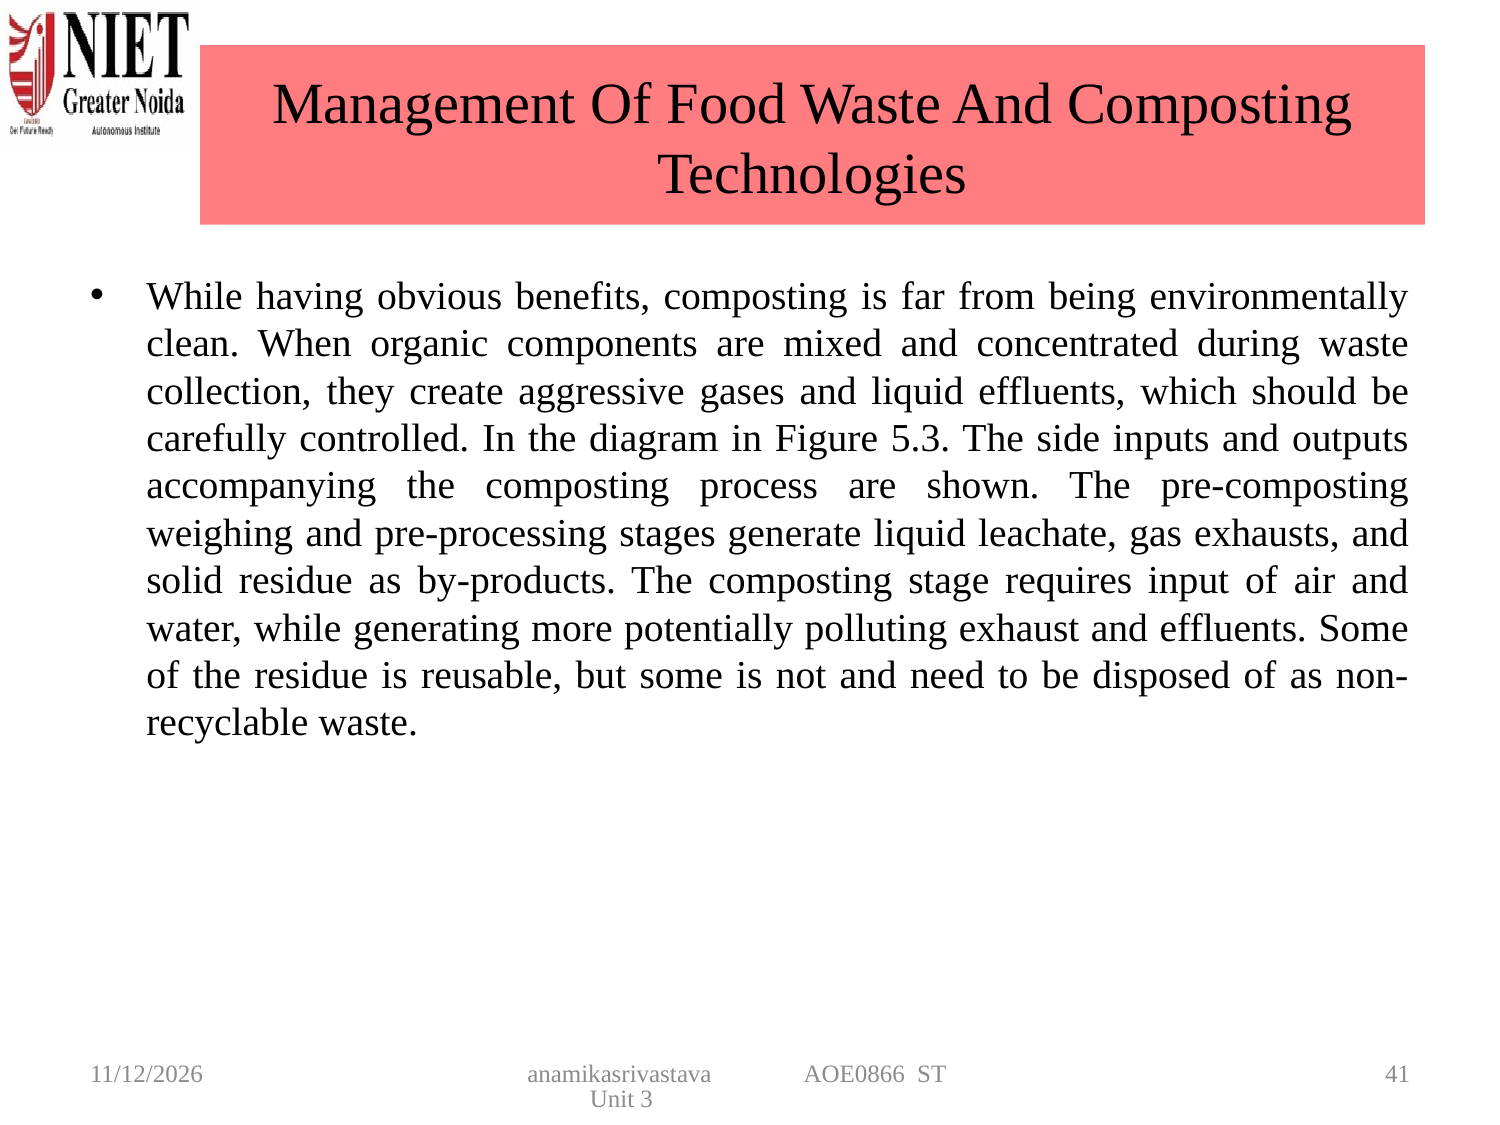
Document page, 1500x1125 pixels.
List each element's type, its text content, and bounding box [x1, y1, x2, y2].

footer anamikasrivastava AOE0866 ST Unit 3 [512, 1042, 988, 1103]
picture [0, 0, 200, 153]
title Management Of Food Waste And Composting Technologies [200, 45, 1425, 225]
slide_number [75, 1042, 425, 1103]
list While having obvious benefits, composting is far from being environmentally clean. When organic components are mixed and concentrated during waste collection, they create aggressive gases and liquid effluents, which should be carefully controlled. In the diagram in Figure 5.3. The side inputs and outputs accompanying the composting process are shown. The pre-composting weighing and pre-processing stages generate liquid leachate, gas exhausts, and solid residue as by-products. The composting stage requires input of air and water, while generating more potentially polluting exhaust and effluents. Some of the residue is reusable, but some is not and need to be disposed of as non-recyclable waste. [75, 262, 1425, 1005]
slide_number 41 [1074, 1042, 1425, 1103]
